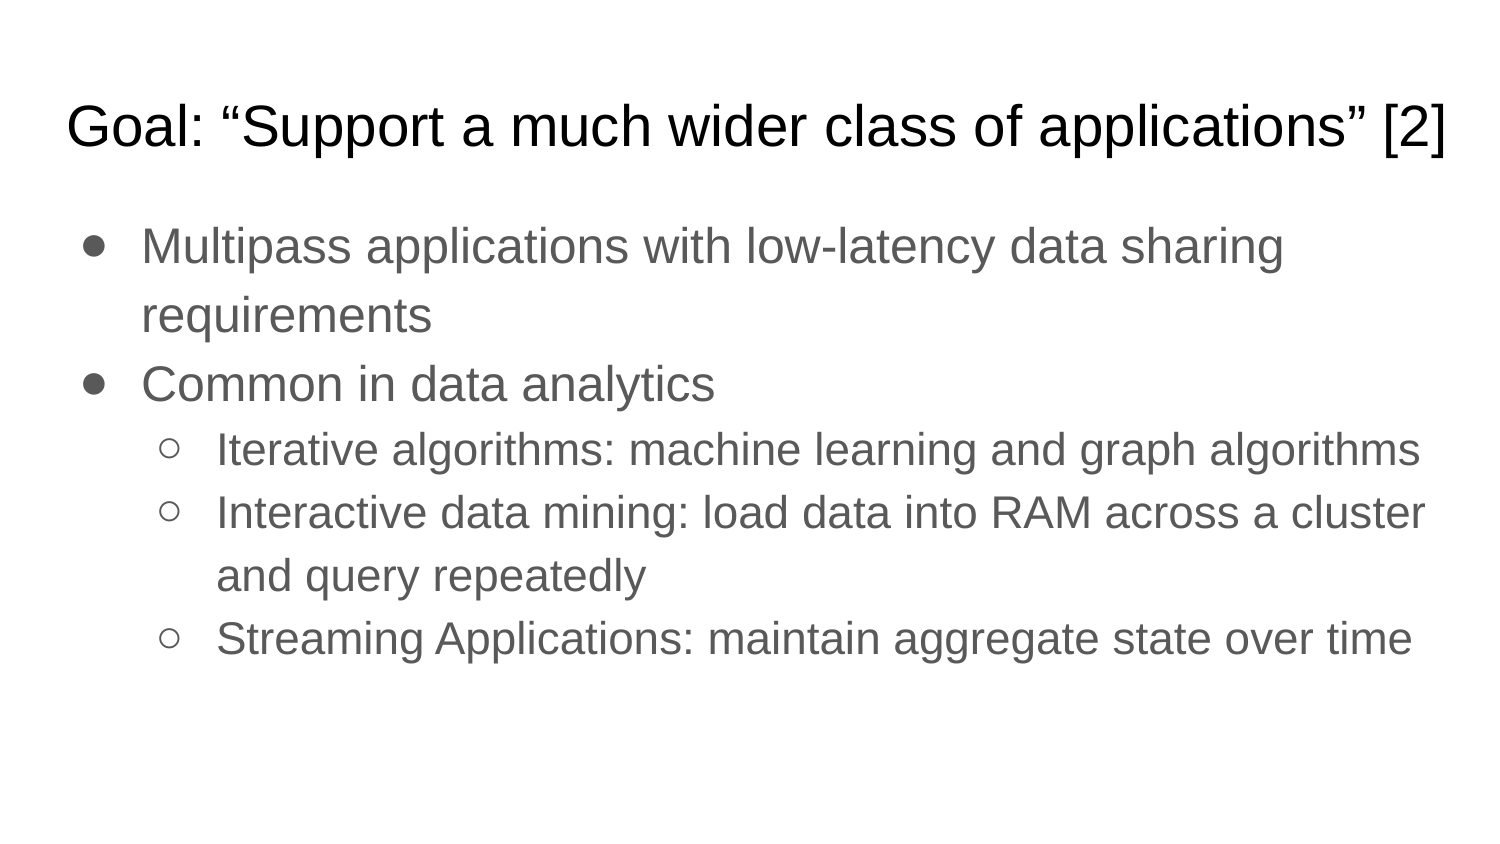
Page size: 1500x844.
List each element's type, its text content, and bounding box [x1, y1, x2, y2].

title Goal: “Support a much wider class of applications” [2] [51, 72, 1474, 167]
list Multipass applications with low-latency data sharing requirements Common in data analytics Iterative algorithms: machine learning and graph algorithms Interactive data mining: load data into RAM across a cluster and query repeatedly Streaming Applications: maintain aggregate state over time [51, 189, 1449, 750]
